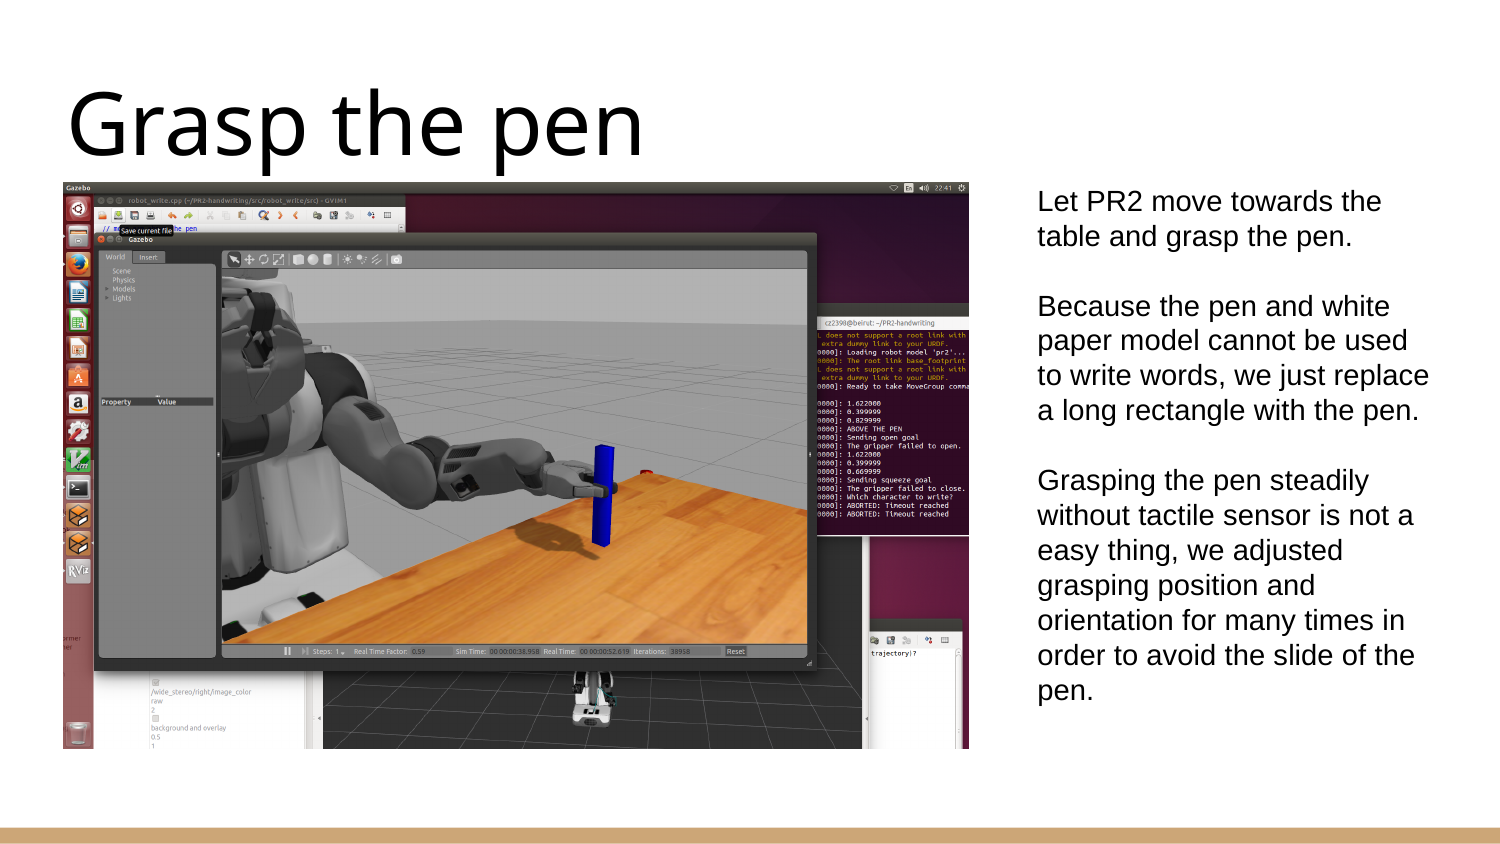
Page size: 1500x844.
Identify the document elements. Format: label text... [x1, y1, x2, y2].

text_box Let PR2 move towards the table and grasp the pen. Because the pen and white paper model cannot be used to write words, we just replace a long rectangle with the pen. Grasping the pen steadily without tactile sensor is not a easy thing, we adjusted grasping position and orientation for many times in order to avoid the slide of the pen. [1022, 166, 1449, 788]
picture [63, 182, 969, 749]
title Grasp the pen [51, 51, 1449, 189]
